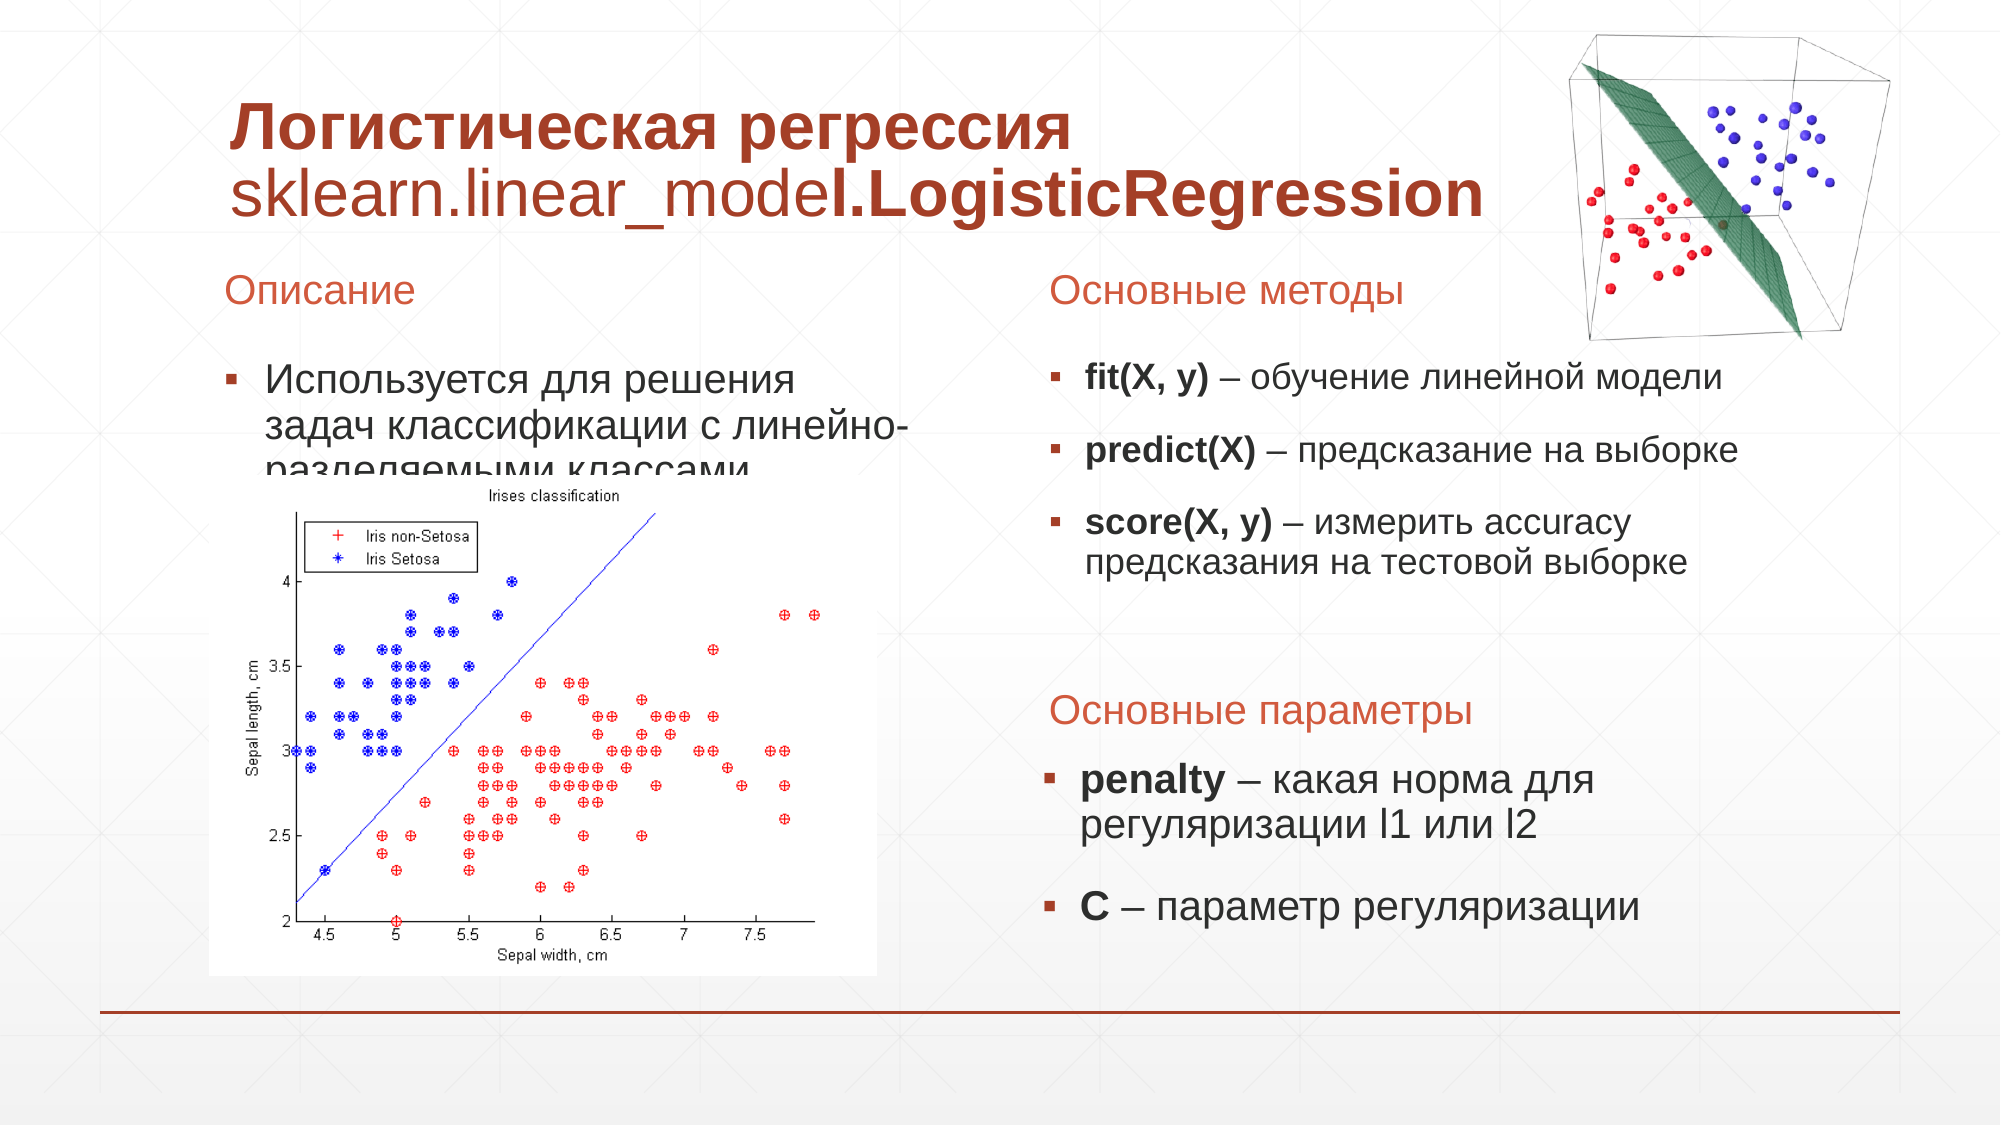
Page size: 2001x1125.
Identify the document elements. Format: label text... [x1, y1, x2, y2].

text_box Основные параметры [1034, 672, 1784, 750]
list fit(X, y) – обучение линейной модели predict(X) – предсказание на выборке score(X, y) – измерить accuracy предсказания на тестовой выборке [1034, 350, 1785, 673]
list Основные методы [1034, 238, 1785, 344]
title Логистическая регрессия sklearn.linear_model.LogisticRegression [215, 50, 1568, 238]
list Описание [209, 238, 960, 344]
text_box penalty – какая норма для регуляризации l1 или l2 C – параметр регуляризации [1027, 749, 1778, 963]
list Используется для решения задач классификации с линейно-разделяемыми классами [209, 350, 960, 890]
picture [1568, 33, 1891, 341]
picture [209, 475, 877, 976]
